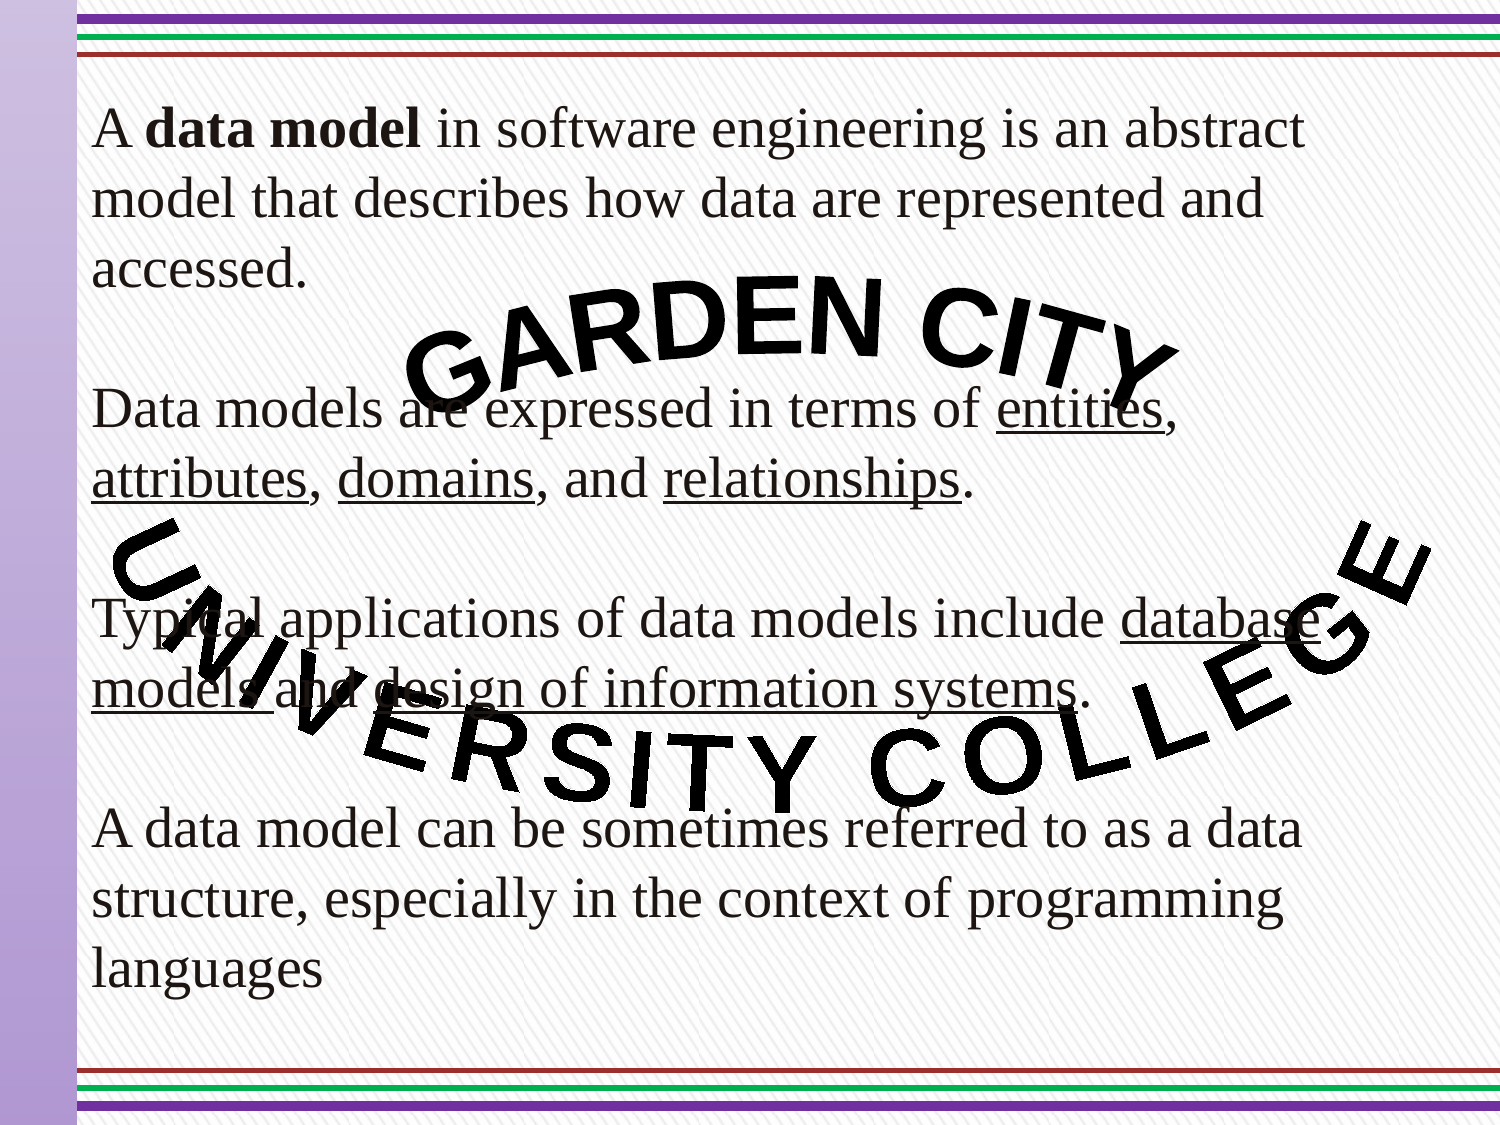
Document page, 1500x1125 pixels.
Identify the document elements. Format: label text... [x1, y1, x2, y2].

text_box A data model in software engineering is an abstract model that describes how data are represented and accessed. Data models are expressed in terms of entities, attributes, domains, and relationships. Typical applications of data models include database models and design of information systems. A data model can be sometimes referred to as a data structure, especially in the context of programming languages [76, 81, 1436, 1007]
